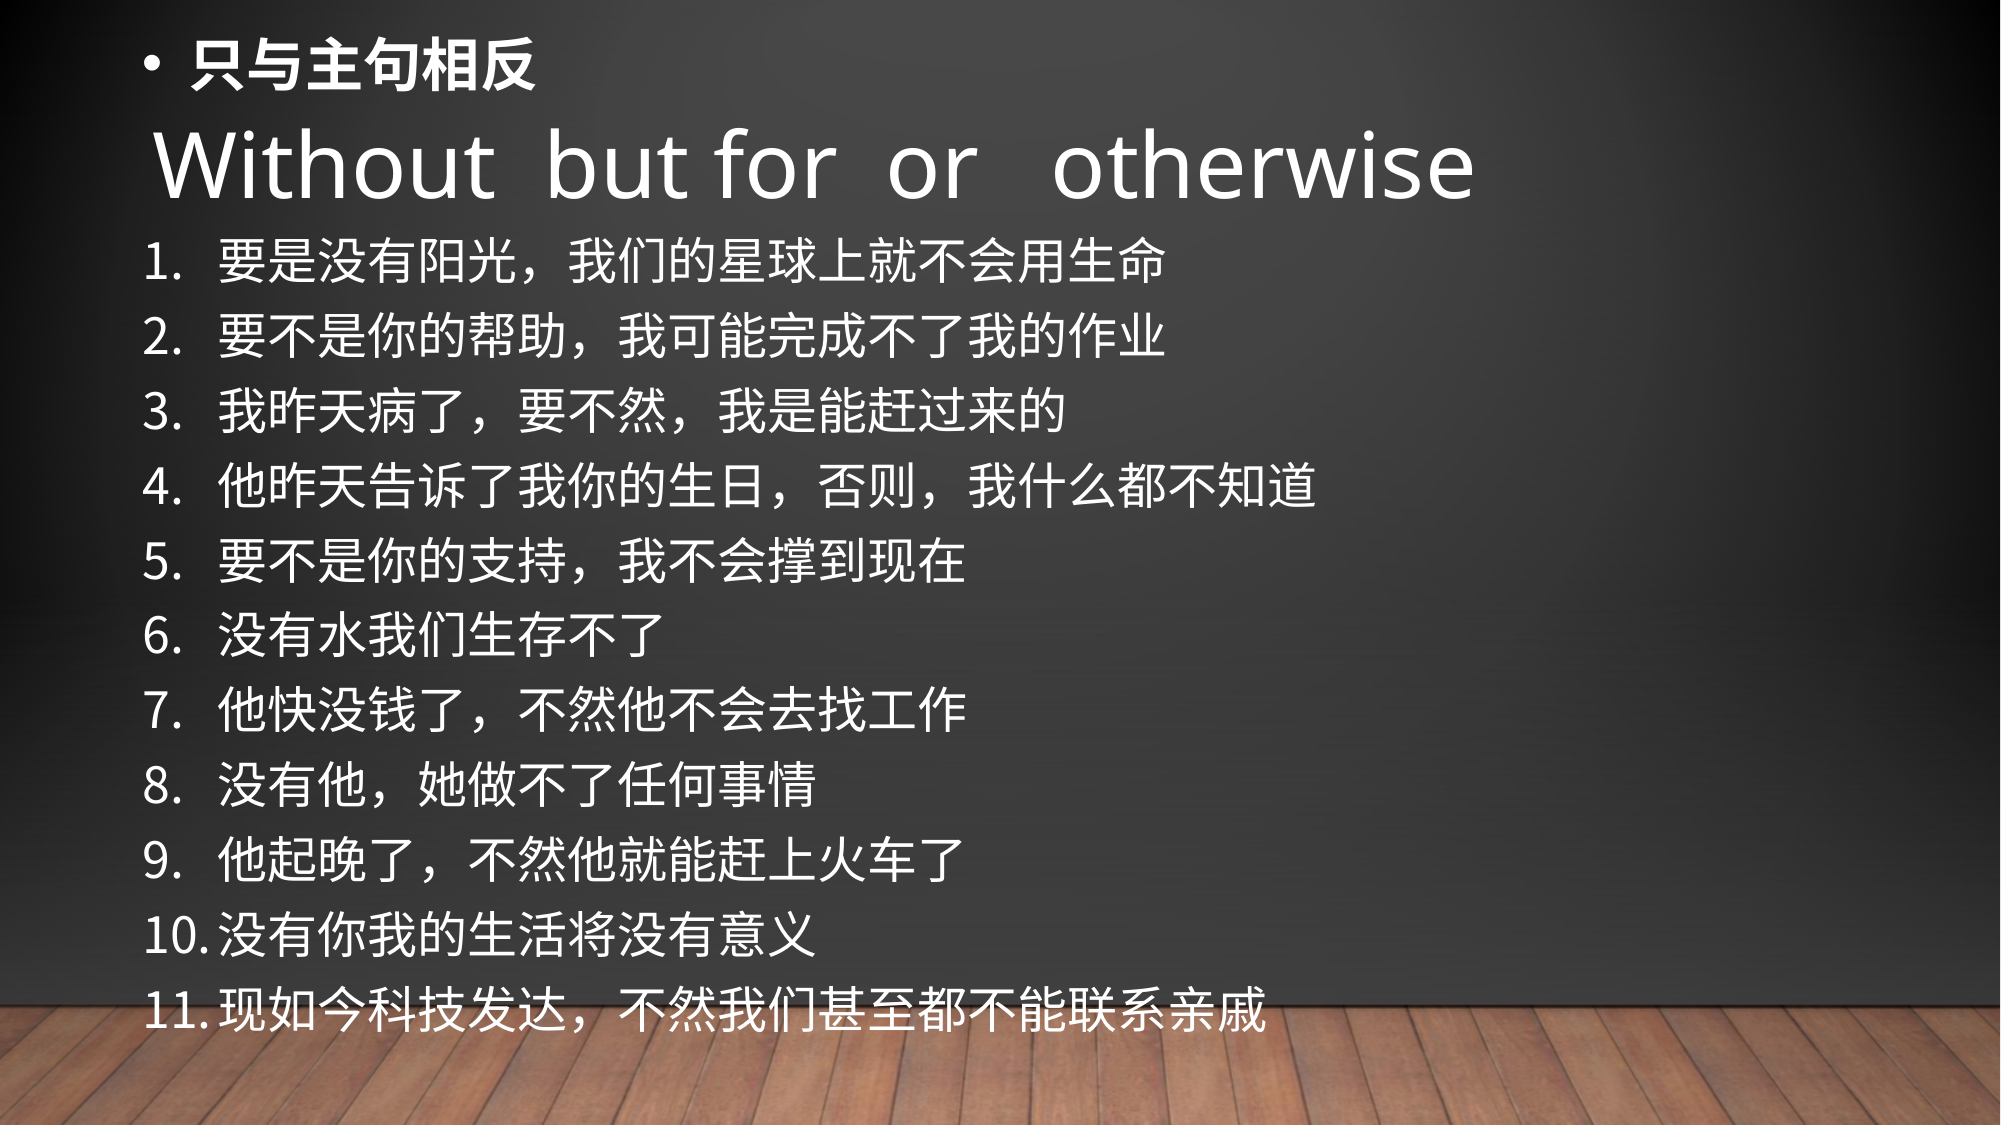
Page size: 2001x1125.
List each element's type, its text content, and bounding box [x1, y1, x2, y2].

picture [0, 0, 2001, 1125]
list 要是没有阳光，我们的星球上就不会用生命 要不是你的帮助，我可能完成不了我的作业 我昨天病了，要不然，我是能赶过来的 他昨天告诉了我你的生日，否则，我什么都不知道 要不是你的支持，我不会撑到现在 没有水我们生存不了 他快没钱了，不然他不会去找工作 没有他，她做不了任何事情 他起晚了，不然他就能赶上火车了 没有你我的生活将没有意义 现如今科技发达，不然我们甚至都不能联系亲戚 [127, 229, 1863, 1014]
title Without but for or otherwise [137, 59, 1863, 229]
text_box 只与主句相反 [127, 20, 726, 106]
